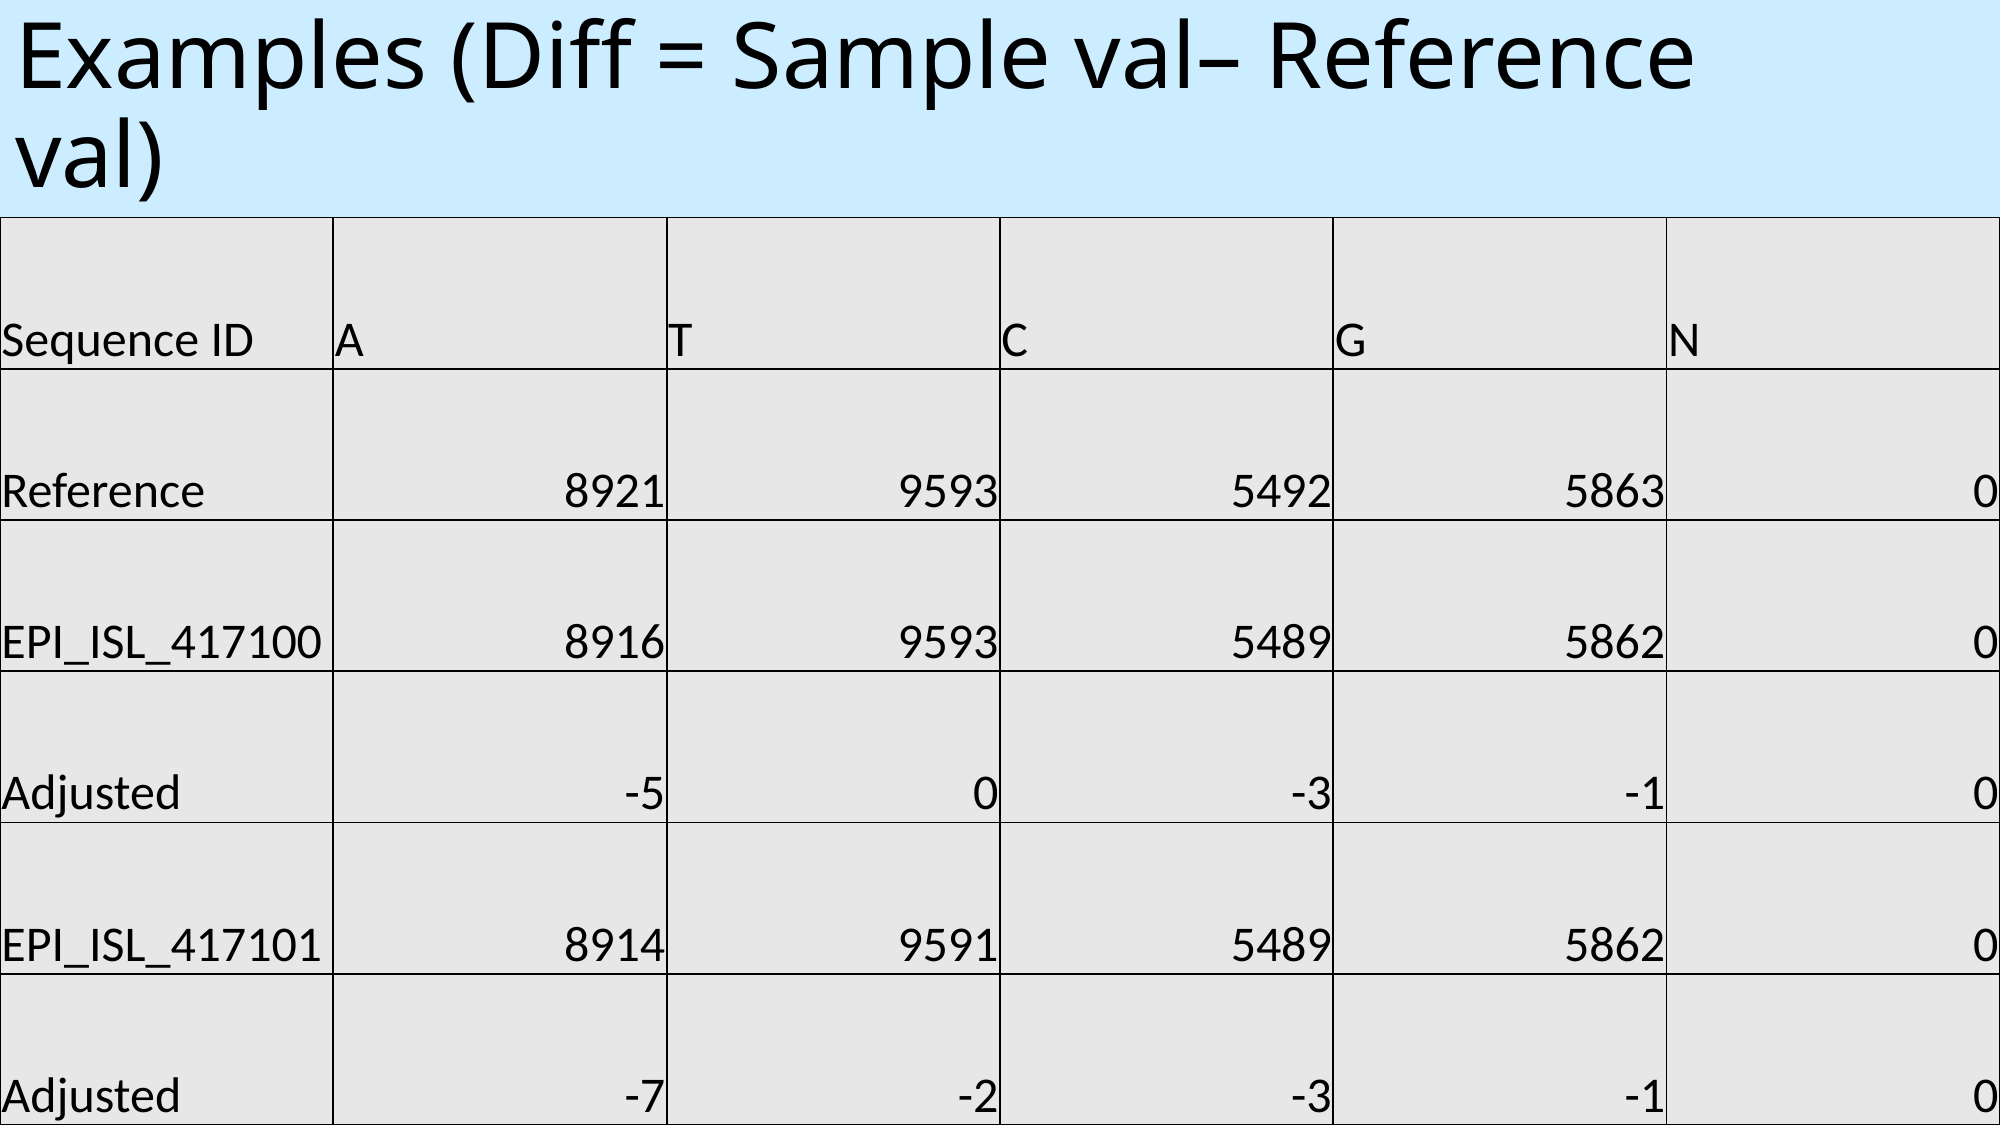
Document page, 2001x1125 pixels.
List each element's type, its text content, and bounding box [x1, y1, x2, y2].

table_cell -2 [668, 975, 999, 1124]
table_cell Reference [1, 370, 332, 519]
table_cell 5863 [1334, 370, 1666, 519]
table_cell 8916 [334, 521, 666, 670]
table_cell -1 [1334, 975, 1666, 1124]
table_header A [334, 218, 666, 368]
table_cell 8914 [334, 823, 666, 973]
table_cell -3 [1001, 672, 1332, 822]
table_cell -7 [334, 975, 666, 1124]
table_cell 5862 [1334, 823, 1666, 973]
table_header G [1334, 218, 1666, 368]
table_cell 5492 [1001, 370, 1332, 519]
table_header T [668, 218, 999, 368]
table_cell -5 [334, 672, 666, 822]
table_cell Adjusted [1, 672, 332, 822]
table_cell EPI_ISL_417101 [1, 823, 332, 973]
table_cell 0 [668, 672, 999, 822]
table_cell 9593 [668, 521, 999, 670]
table_cell -1 [1334, 672, 1666, 822]
table_header C [1001, 218, 1332, 368]
table_header Sequence ID [1, 218, 332, 368]
table_header N [1667, 218, 1999, 368]
table_cell 0 [1667, 521, 1999, 670]
table_cell -3 [1001, 975, 1332, 1124]
table_cell Adjusted [1, 975, 332, 1124]
table_cell 8921 [334, 370, 666, 519]
table_cell 5862 [1334, 521, 1666, 670]
table_cell 0 [1667, 370, 1999, 519]
table_cell 9591 [668, 823, 999, 973]
table_cell 0 [1667, 672, 1999, 822]
table_cell 9593 [668, 370, 999, 519]
table_cell 5489 [1001, 521, 1332, 670]
table_cell 0 [1667, 975, 1999, 1124]
table_cell EPI_ISL_417100 [1, 521, 332, 670]
table_cell 0 [1667, 823, 1999, 973]
title Examples (Diff = Sample val– Reference val) [0, 0, 1725, 217]
table_cell 5489 [1001, 823, 1332, 973]
